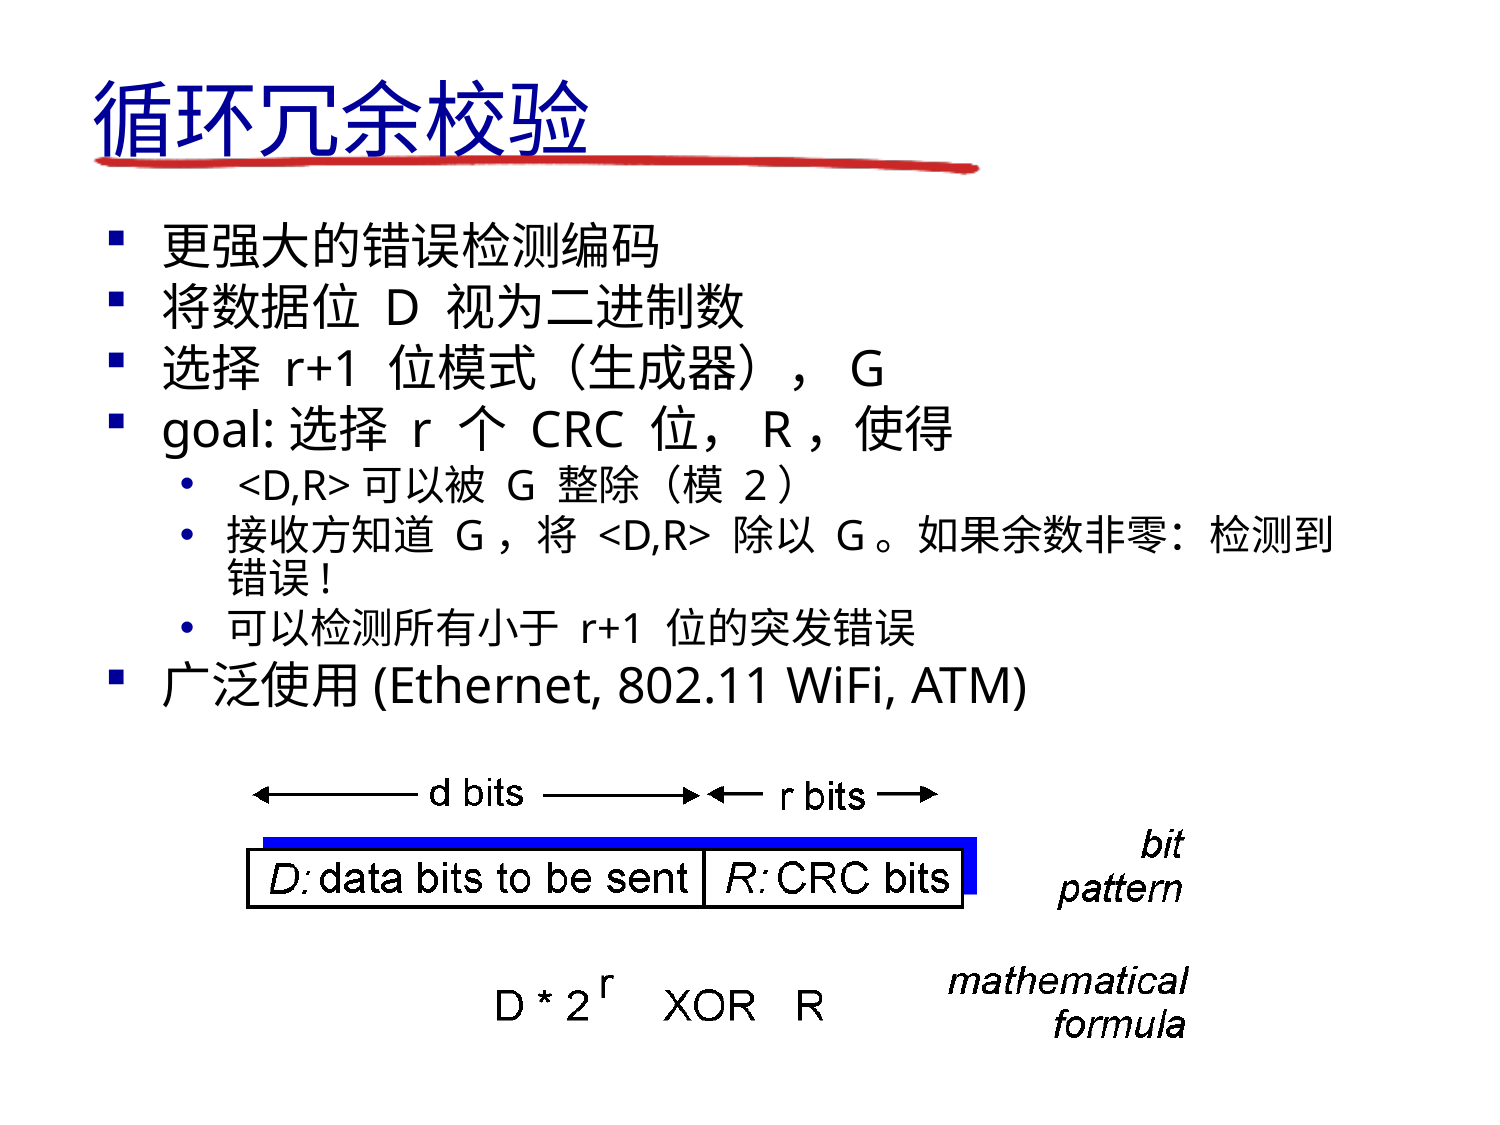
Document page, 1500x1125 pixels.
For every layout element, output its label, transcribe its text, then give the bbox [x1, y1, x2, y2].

picture [89, 151, 991, 180]
list 更强大的错误检测编码 将数据位 D 视为二进制数 选择 r+1 位模式（生成器），G goal:选择 r 个 CRC 位，R，使得 <D,R>可以被 G 整除（模 2） 接收方知道 G，将 <D,R> 除以 G。如果余数非零：检测到错误! 可以检测所有小于 r+1 位的突发错误 广泛使用(Ethernet, 802.11 WiFi, ATM) [89, 216, 1365, 768]
picture [246, 777, 1189, 1039]
title 循环冗余校验 [76, 34, 1427, 200]
